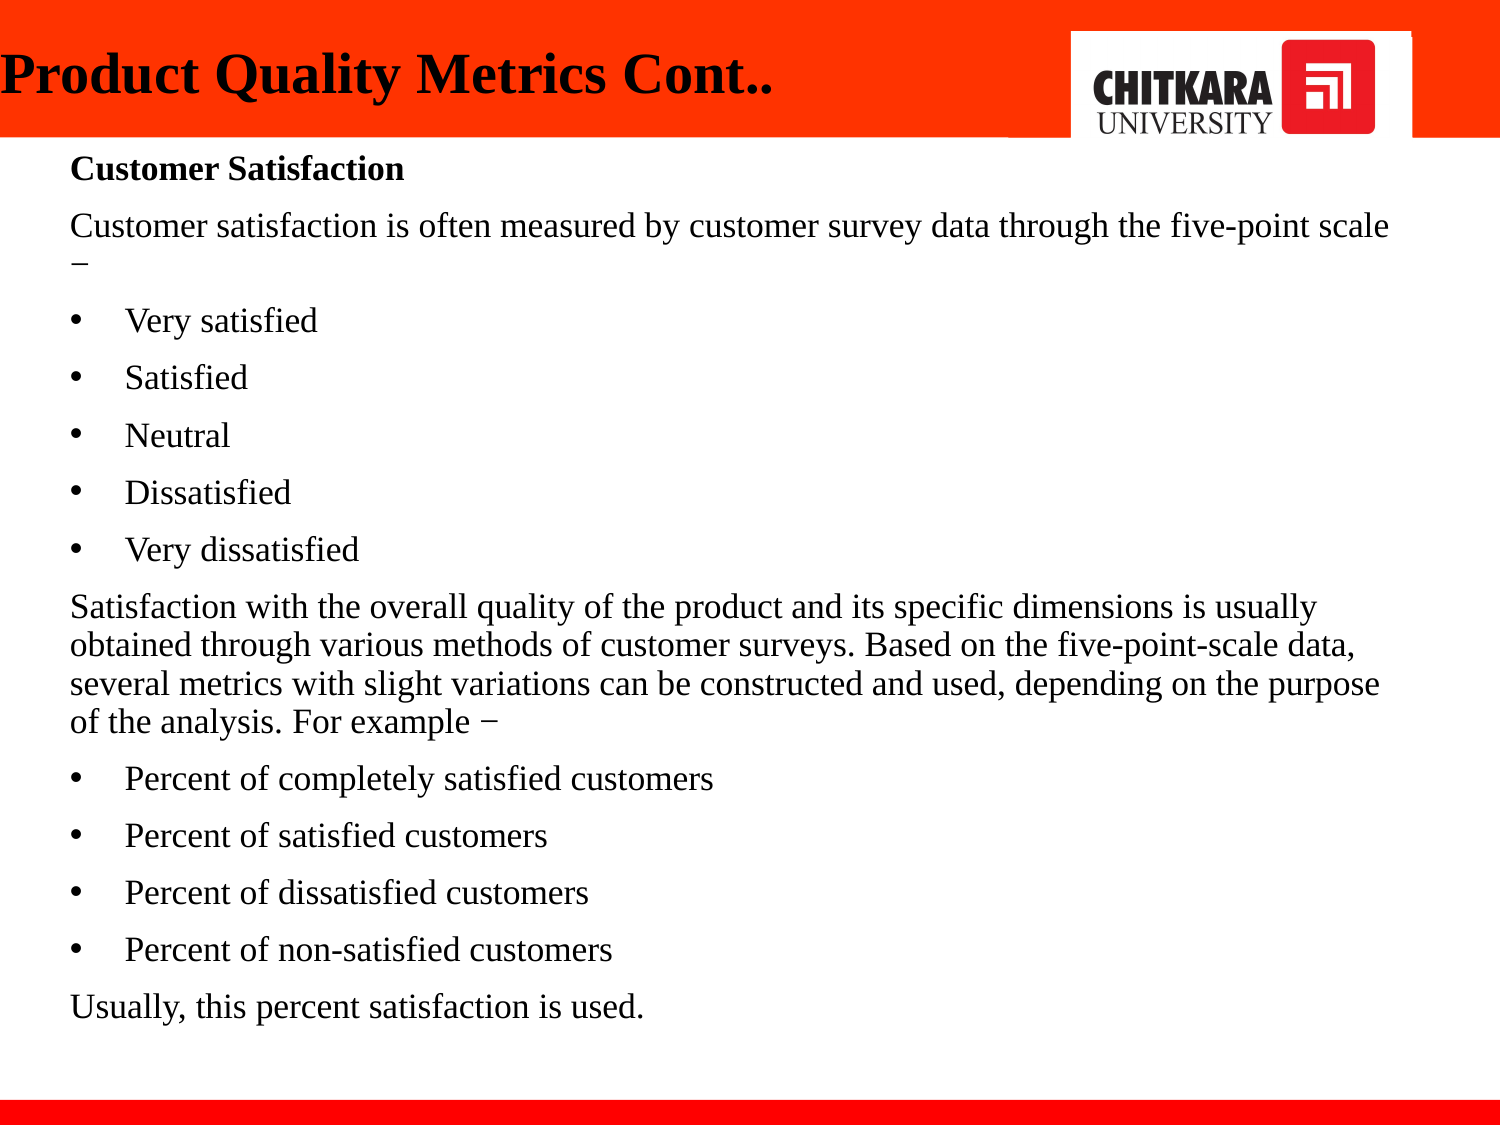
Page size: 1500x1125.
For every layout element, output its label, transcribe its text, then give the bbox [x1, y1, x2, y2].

picture [1074, 37, 1390, 138]
title Product Quality Metrics Cont.. [0, 0, 900, 150]
list Customer Satisfaction Customer satisfaction is often measured by customer survey data through the five-point scale − Very satisfied Satisfied Neutral Dissatisfied Very dissatisfied Satisfaction with the overall quality of the product and its specific dimensions is usually obtained through various methods of customer surveys. Based on the five-point-scale data, several metrics with slight variations can be constructed and used, depending on the purpose of the analysis. For example − Percent of completely satisfied customers Percent of satisfied customers Percent of dissatisfied customers Percent of non-satisfied customers Usually, this percent satisfaction is used. [51, 149, 1402, 1033]
